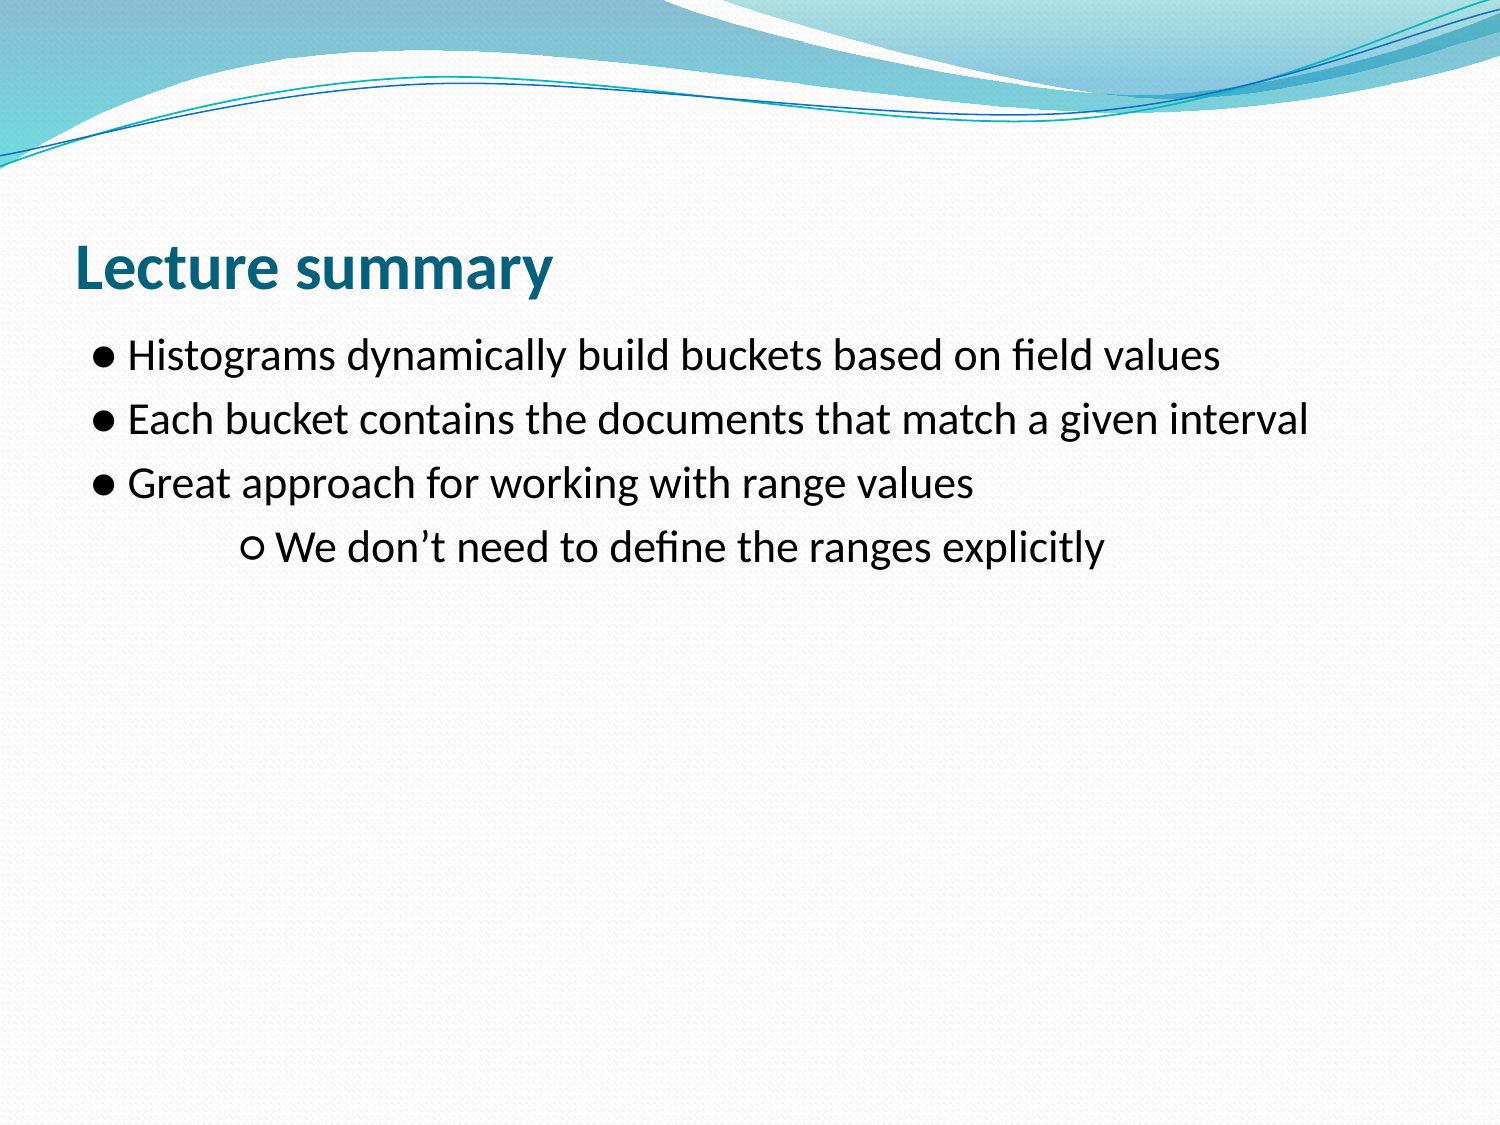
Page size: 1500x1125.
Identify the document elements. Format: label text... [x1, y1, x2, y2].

title Lecture summary [75, 115, 1425, 303]
list ● Histograms dynamically build buckets based on field values ● Each bucket contains the documents that match a given interval ● Great approach for working with range values ○ We don’t need to define the ranges explicitly [75, 317, 1425, 1038]
